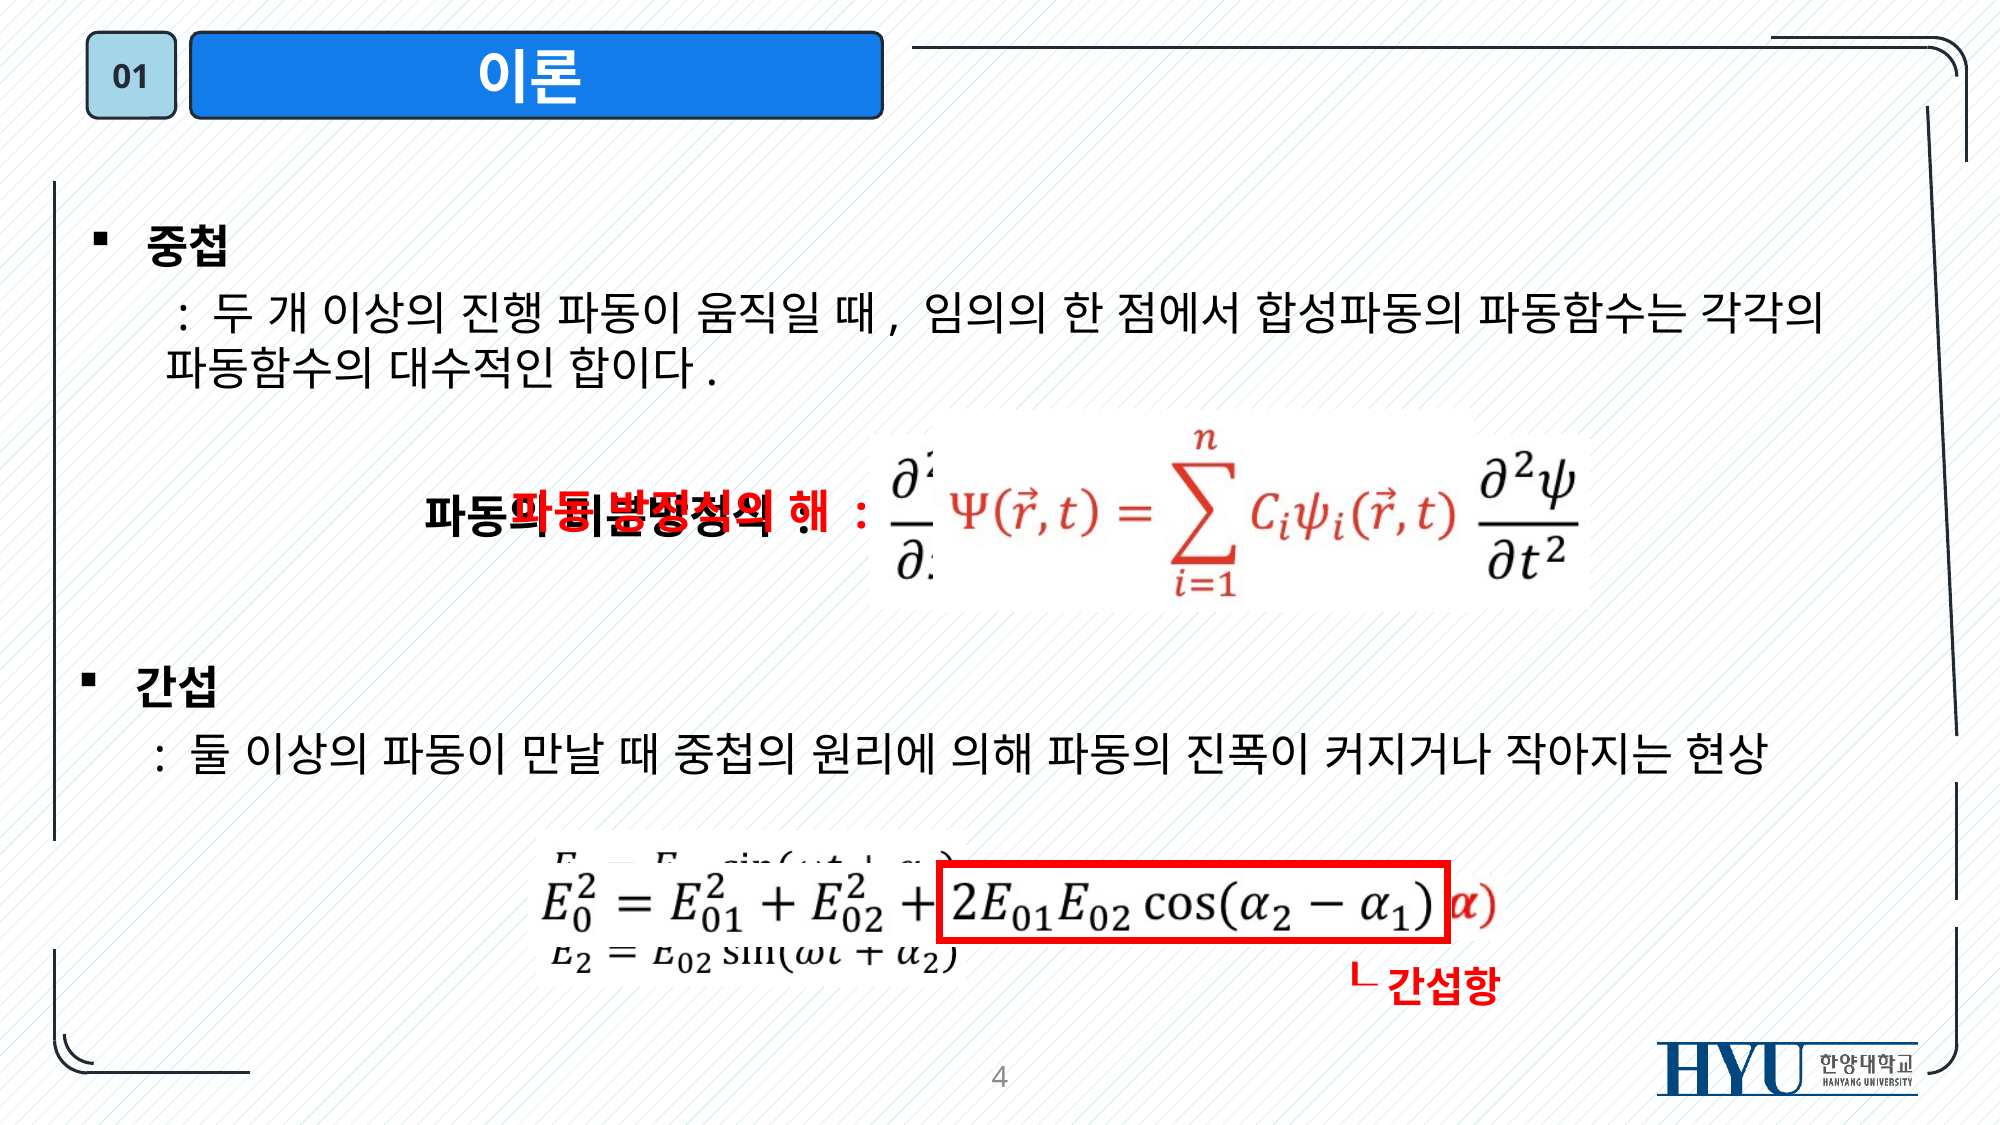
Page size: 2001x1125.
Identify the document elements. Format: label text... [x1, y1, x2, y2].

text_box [536, 947, 939, 987]
text_box 이론 [190, 31, 883, 37]
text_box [1474, 434, 1590, 610]
picture [1657, 1074, 1918, 1096]
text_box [496, 409, 1474, 612]
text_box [409, 434, 496, 610]
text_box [536, 829, 1505, 864]
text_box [939, 864, 1590, 1021]
text_box 01 [87, 31, 175, 37]
slide_number 4 [774, 1074, 1225, 1108]
picture [528, 863, 1452, 947]
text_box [54, 37, 1967, 1074]
